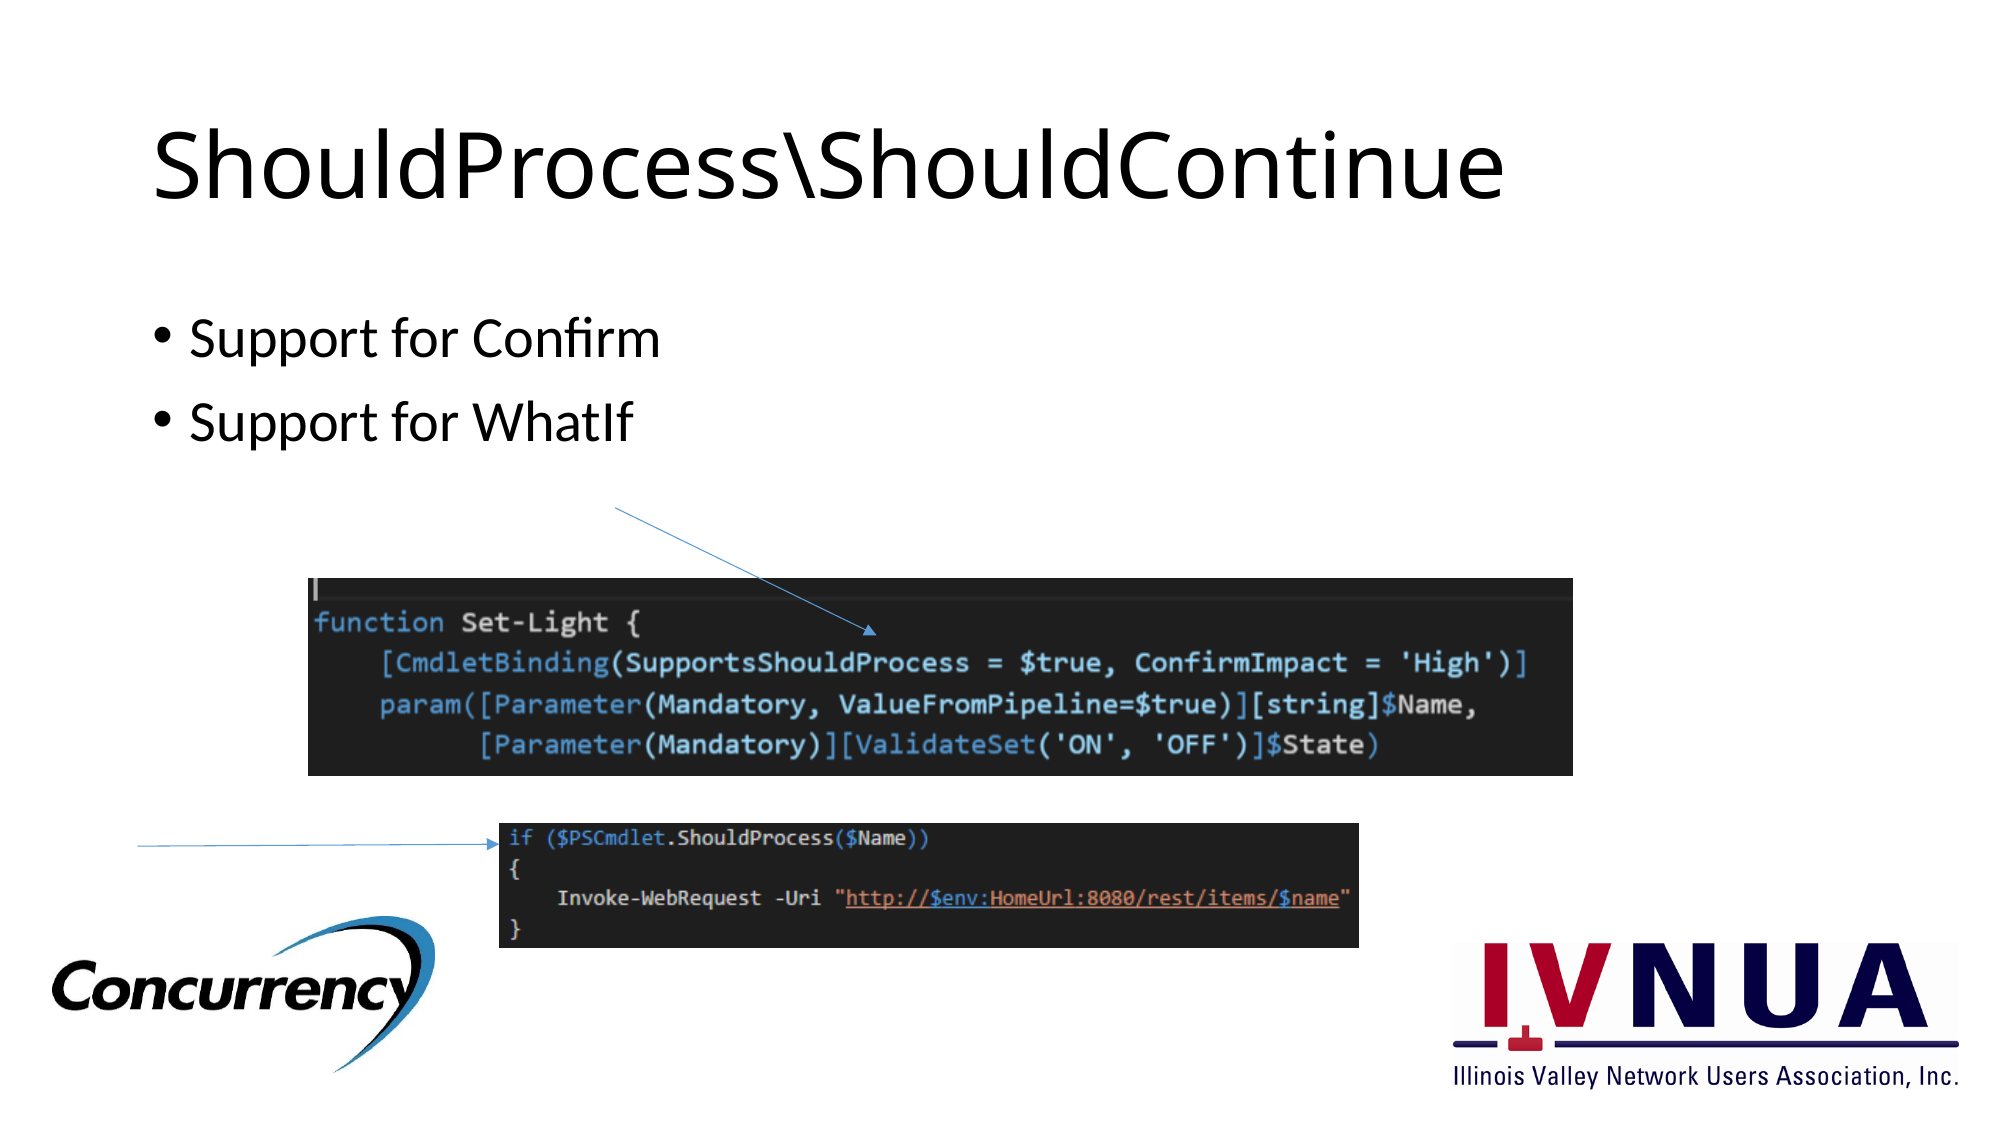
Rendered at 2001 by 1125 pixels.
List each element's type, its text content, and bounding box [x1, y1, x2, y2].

picture [1452, 943, 1959, 1090]
title ShouldProcess\ShouldContinue [137, 59, 1863, 278]
list Support for Confirm Support for WhatIf [137, 299, 1863, 1014]
picture [308, 578, 1573, 776]
picture [52, 916, 435, 1073]
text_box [615, 507, 877, 636]
picture [499, 823, 1359, 948]
